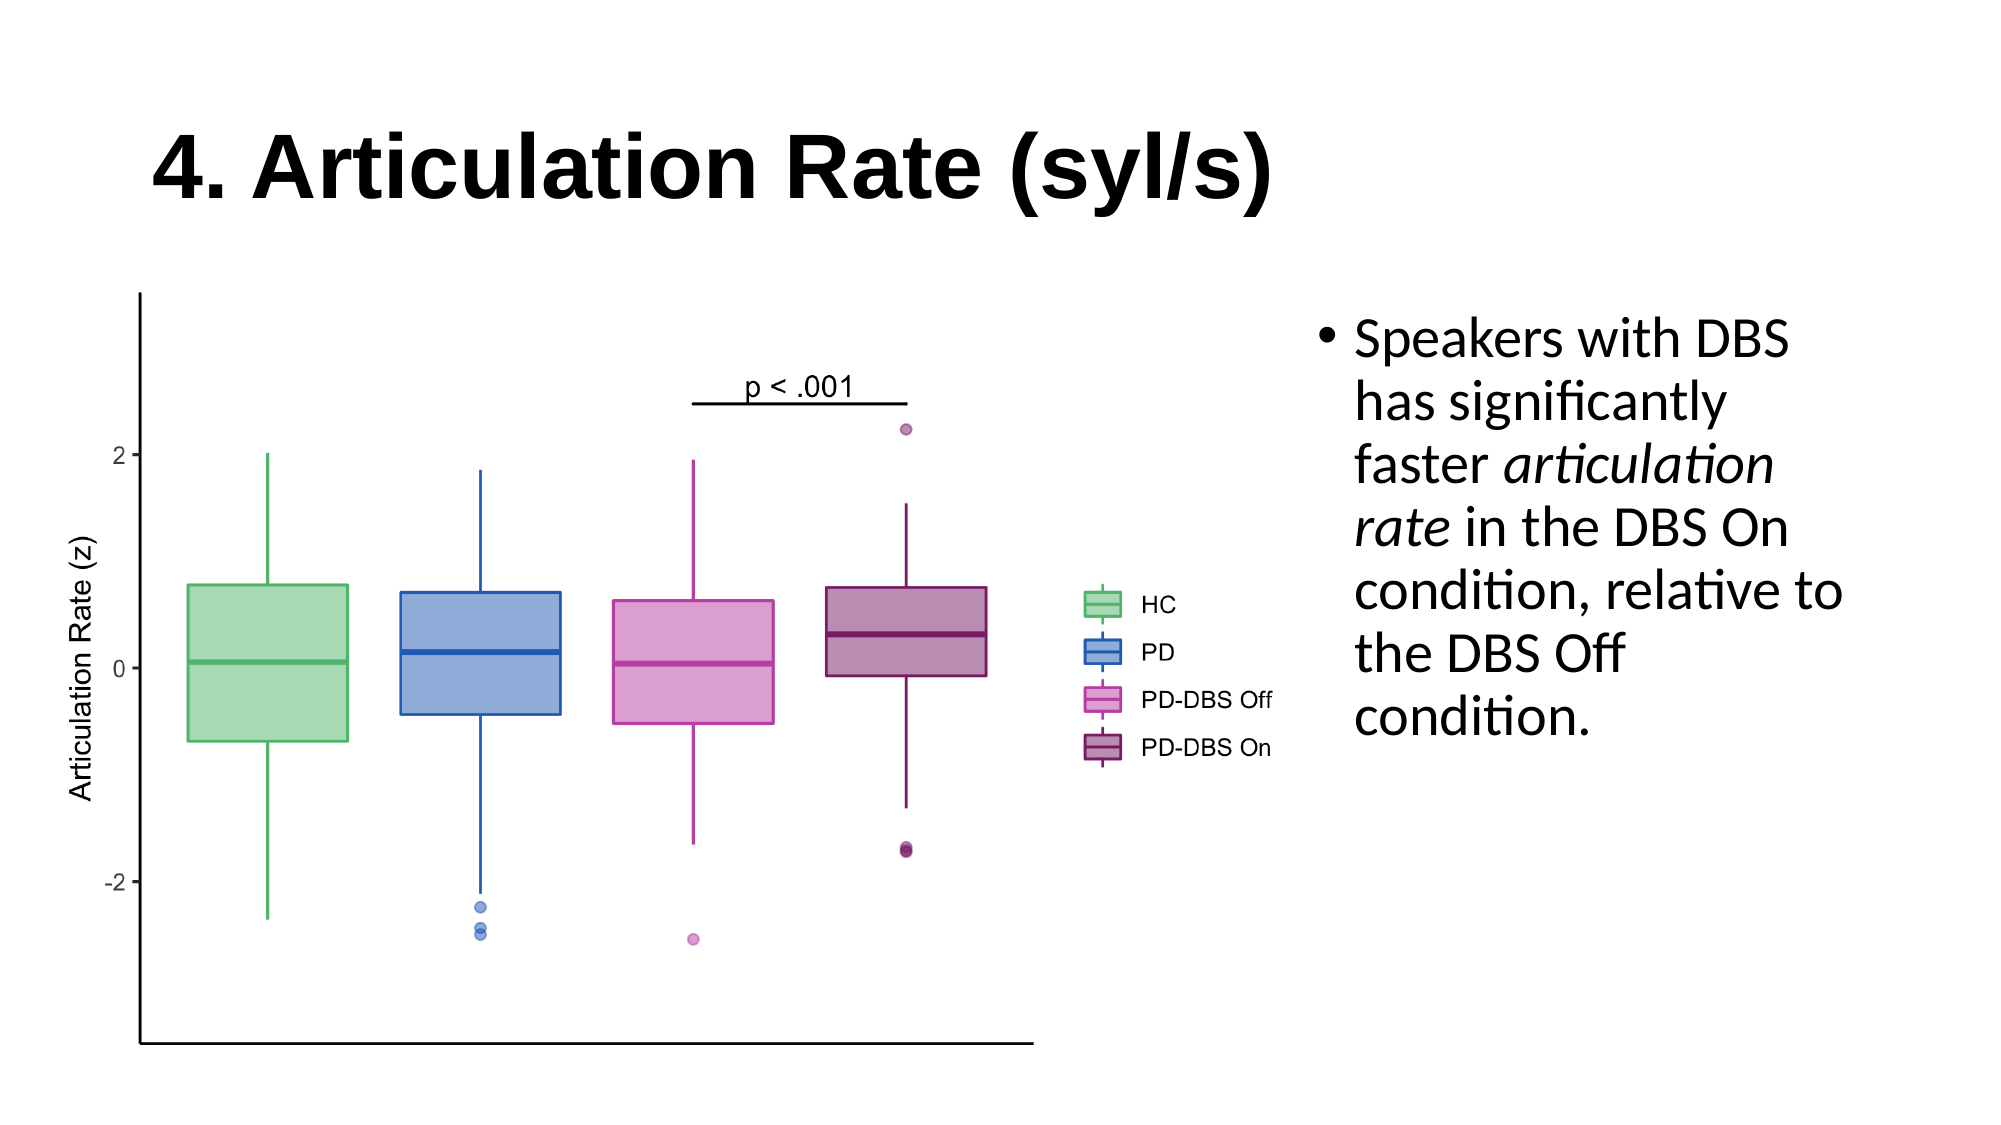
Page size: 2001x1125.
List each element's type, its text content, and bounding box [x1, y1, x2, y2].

list Speakers with DBS has significantly faster articulation rate in the DBS On condition, relative to the DBS Off condition. [1303, 299, 1863, 1014]
title 4. Articulation Rate (syl/s) [137, 59, 1863, 278]
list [54, 277, 1303, 1080]
